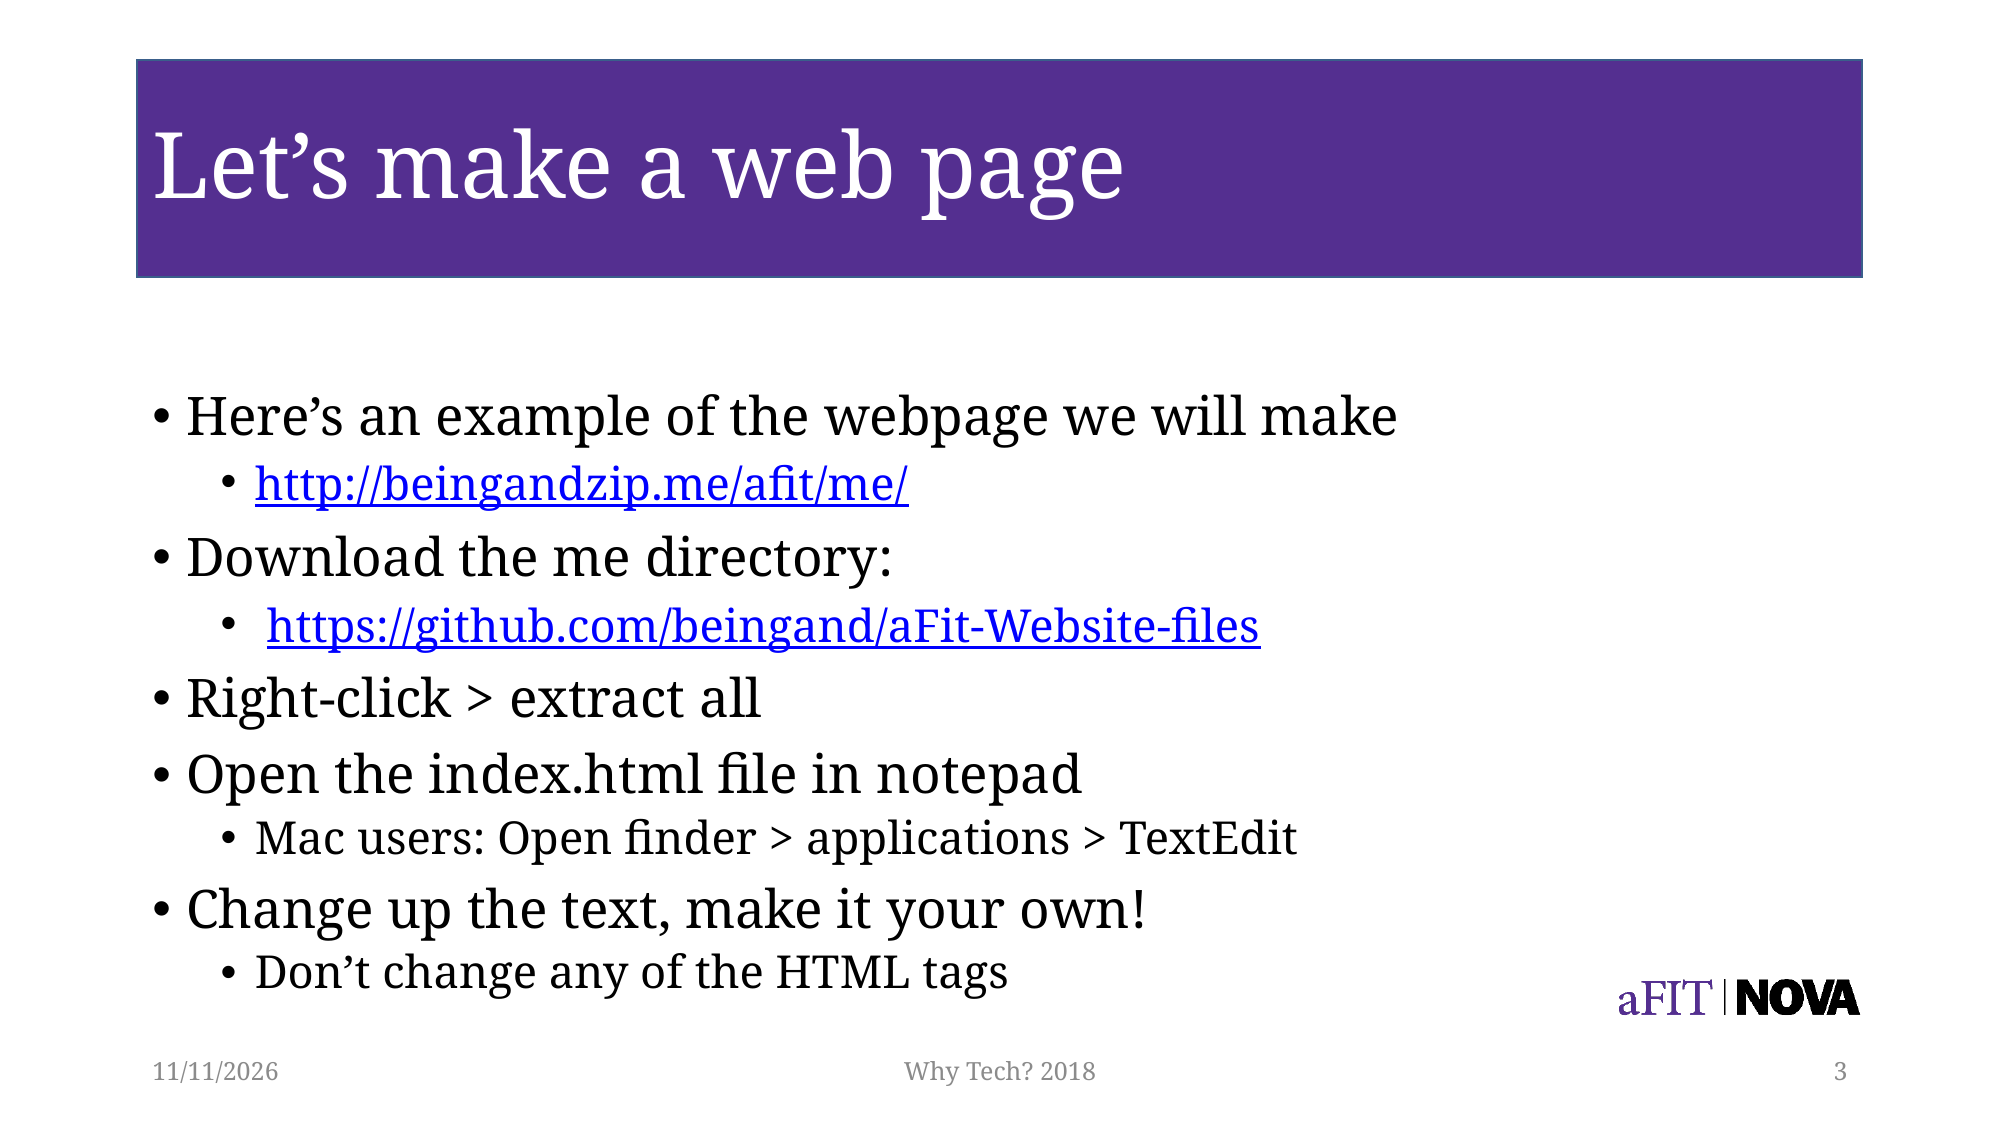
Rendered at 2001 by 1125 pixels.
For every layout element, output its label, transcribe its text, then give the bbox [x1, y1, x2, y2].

slide_number 3 [1412, 1042, 1863, 1103]
picture [1615, 1014, 1863, 1019]
footer Why Tech? 2018 [662, 1042, 1338, 1103]
list Here’s an example of the webpage we will make http://beingandzip.me/afit/me/ Download the me directory: https://github.com/beingand/aFit-Website-files Right-click > extract all Open the index.html file in notepad Mac users: Open finder > applications > TextEdit Change up the text, make it your own! Don’t change any of the HTML tags [137, 299, 1863, 1014]
title Let’s make a web page [137, 59, 1863, 278]
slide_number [137, 1042, 588, 1103]
